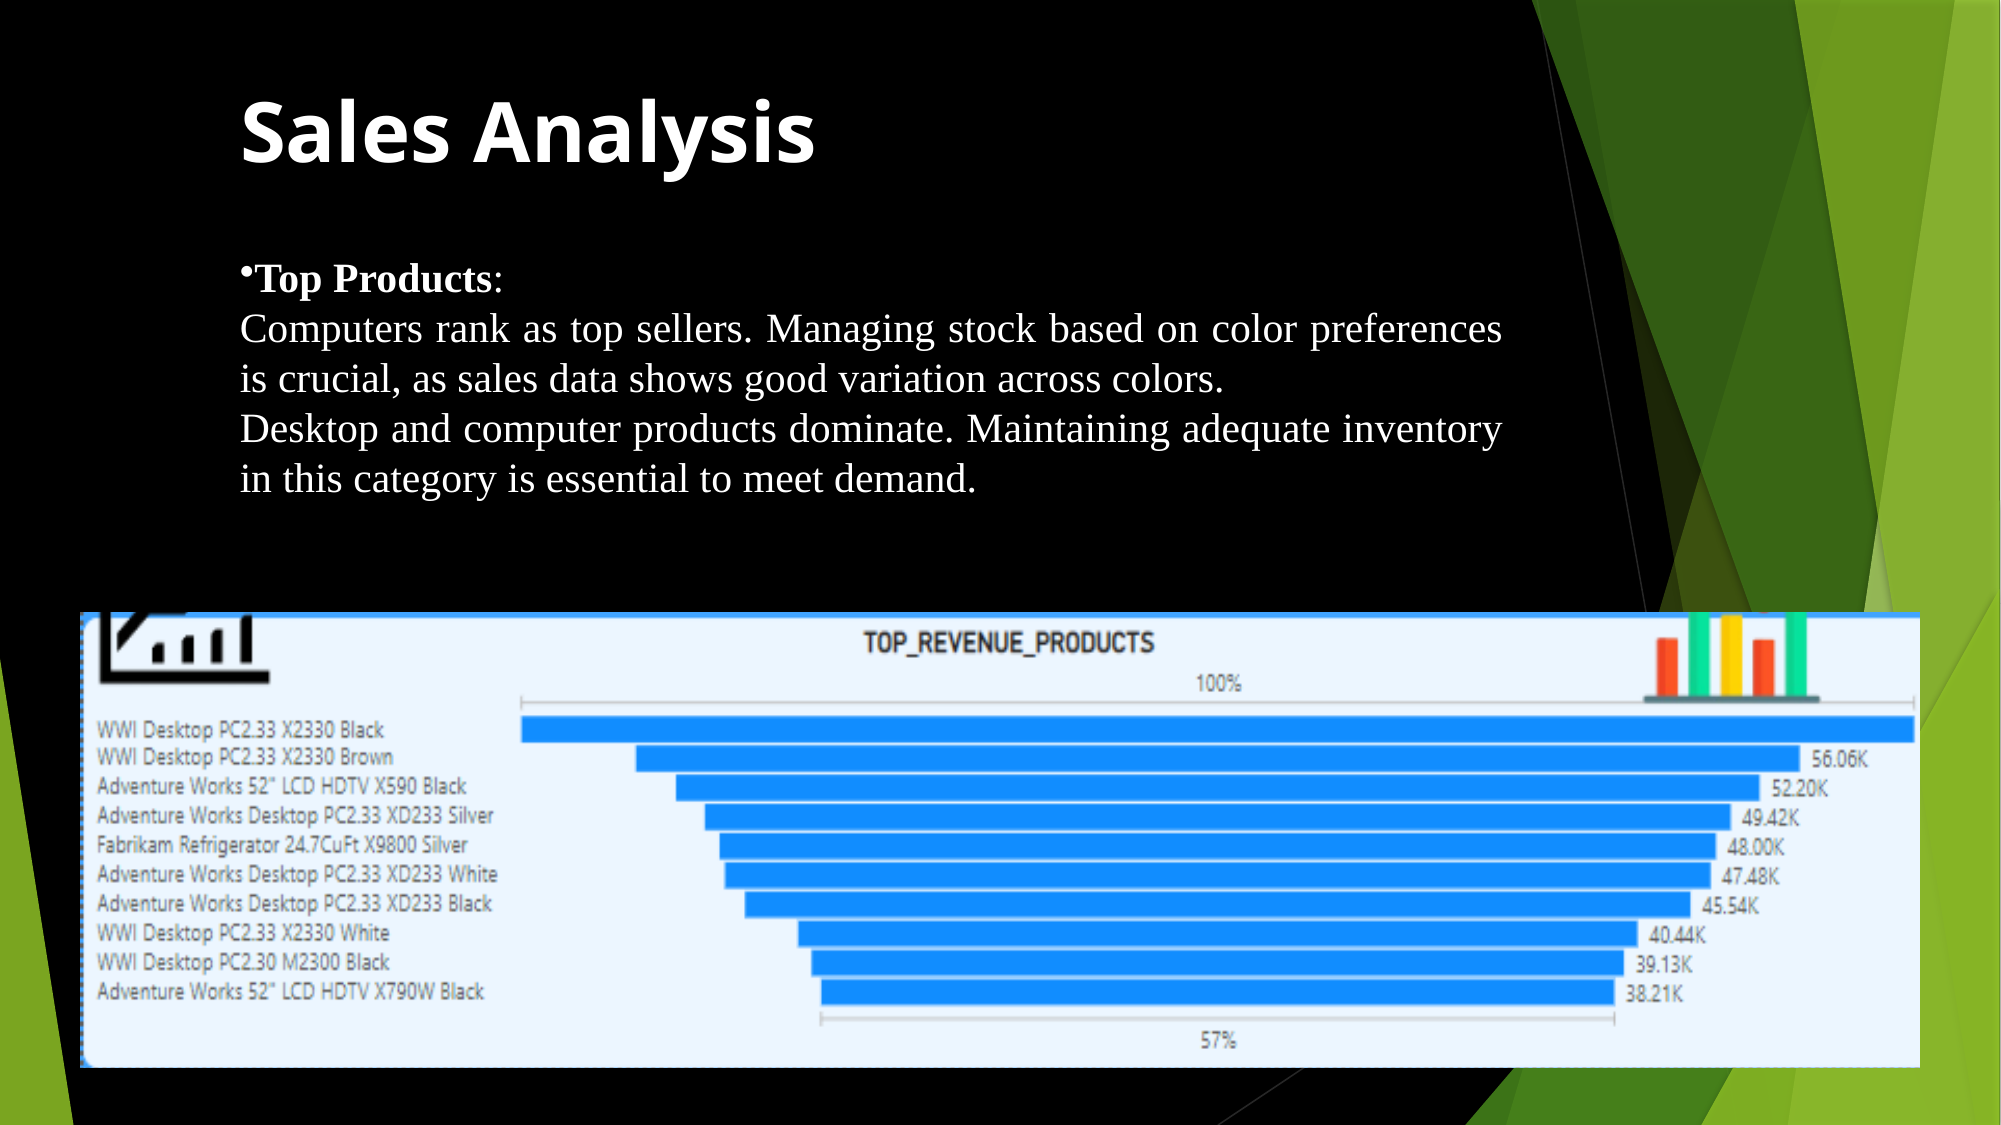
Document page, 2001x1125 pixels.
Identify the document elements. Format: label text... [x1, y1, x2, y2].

title Sales Analysis [225, 57, 1873, 202]
text_box Top Products: Computers rank as top sellers. Managing stock based on color preferences is crucial, as sales data shows good variation across colors. Desktop and computer products dominate. Maintaining adequate inventory in this category is essential to meet demand. [224, 243, 1519, 509]
picture [79, 611, 1921, 1069]
